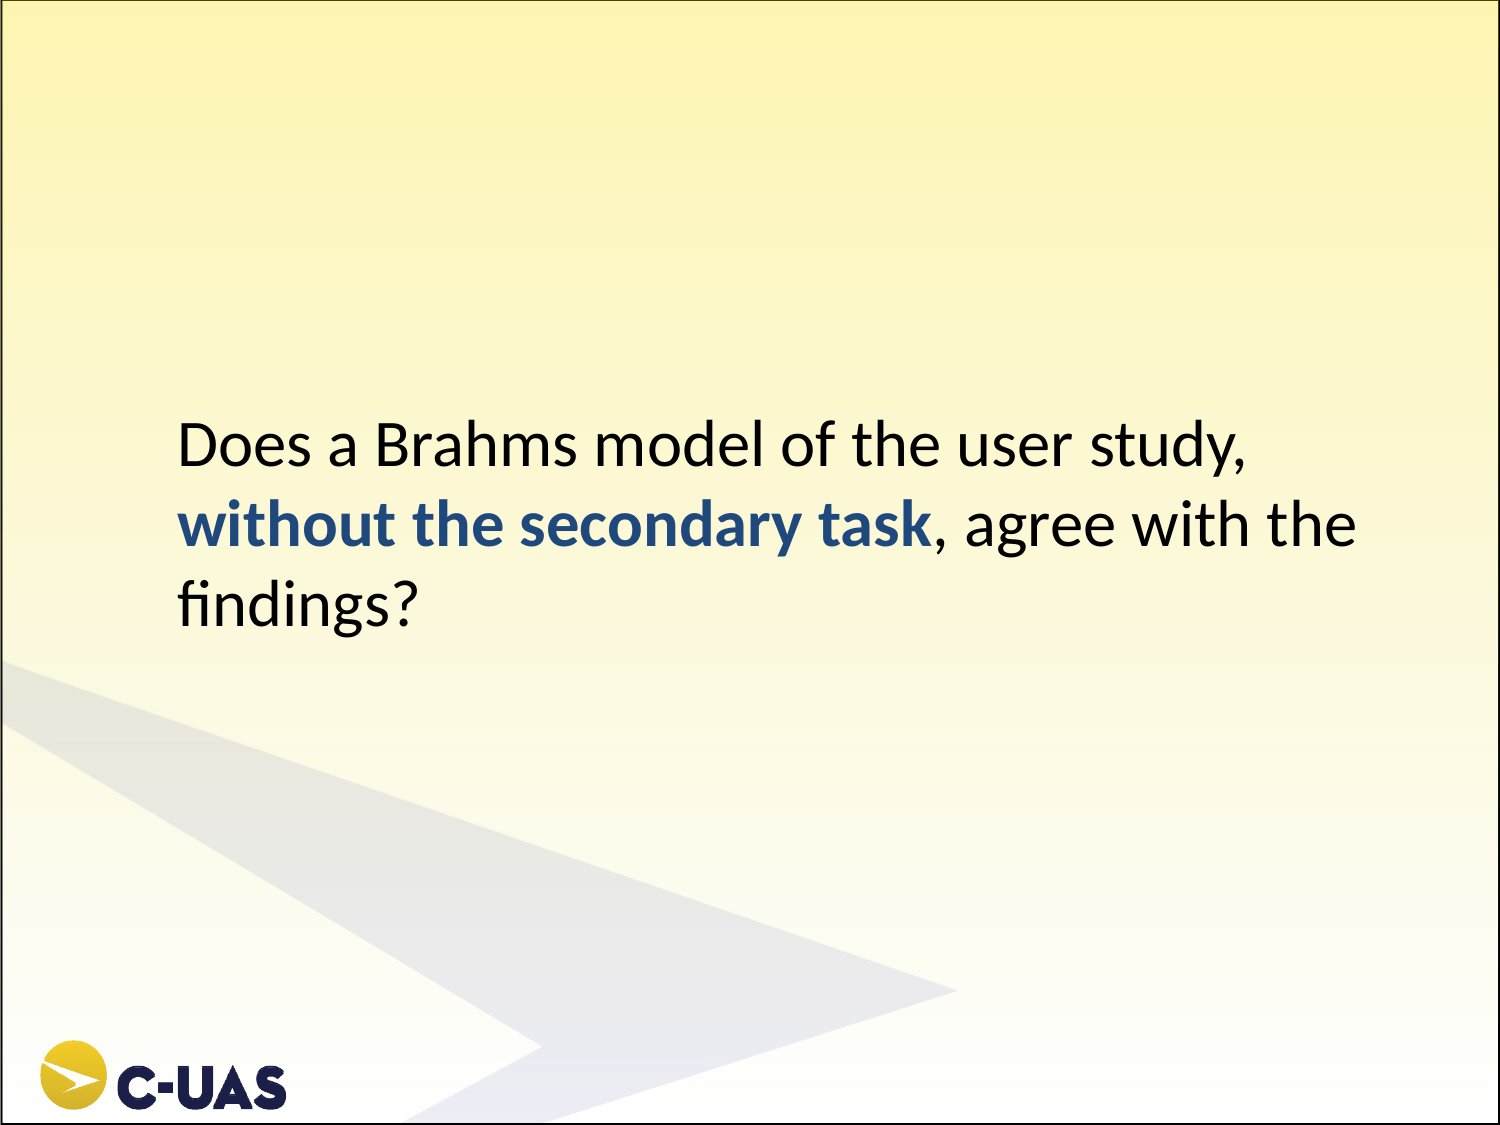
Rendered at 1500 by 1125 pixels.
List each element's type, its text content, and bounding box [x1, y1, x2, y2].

text_box Does a Brahms model of the user study, without the secondary task, agree with the findings? [162, 392, 1475, 648]
picture [0, 0, 1500, 1125]
